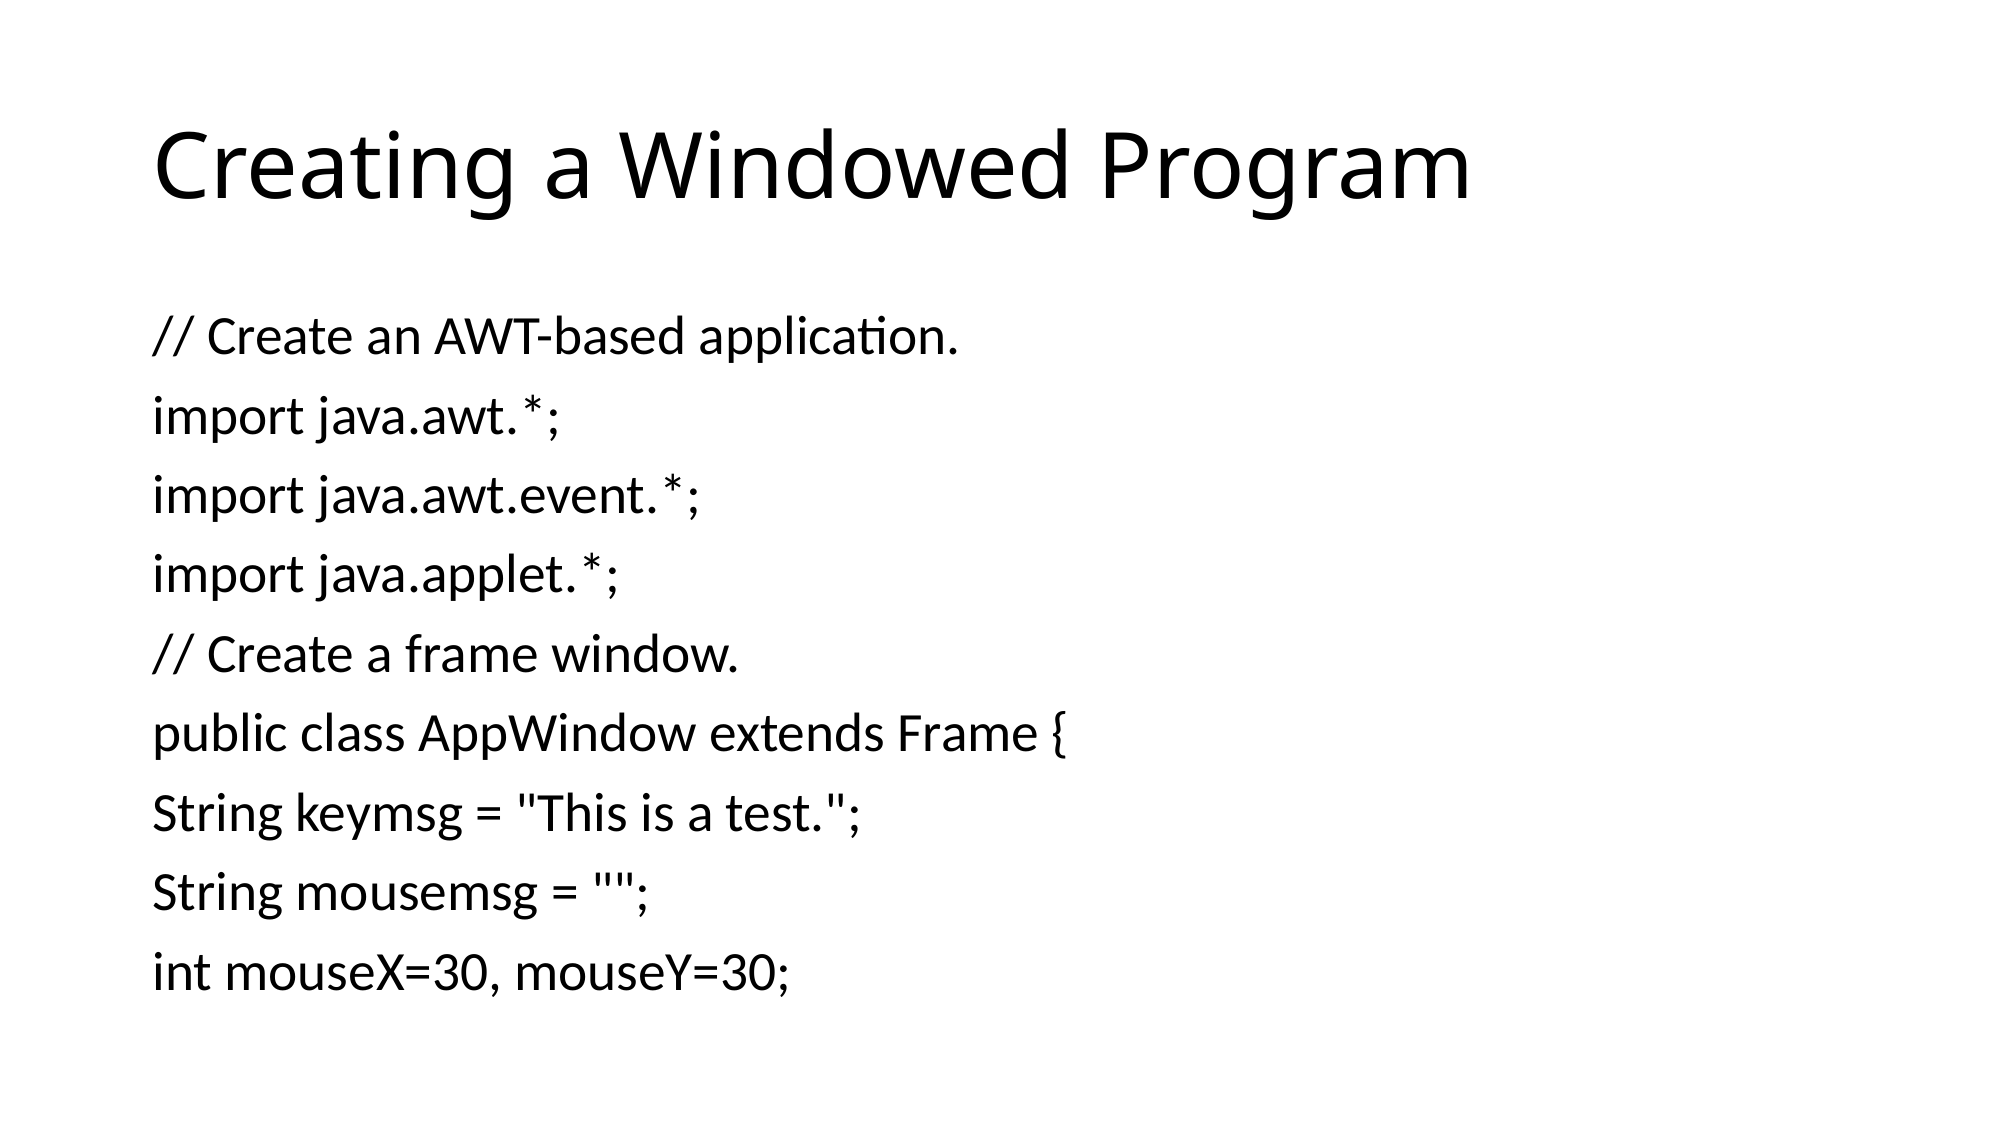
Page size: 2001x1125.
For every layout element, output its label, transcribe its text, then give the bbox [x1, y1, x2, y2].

list // Create an AWT-based application. import java.awt.*; import java.awt.event.*; import java.applet.*; // Create a frame window. public class AppWindow extends Frame { String keymsg = "This is a test."; String mousemsg = ""; int mouseX=30, mouseY=30; [137, 299, 1863, 1014]
title Creating a Windowed Program [137, 59, 1863, 278]
